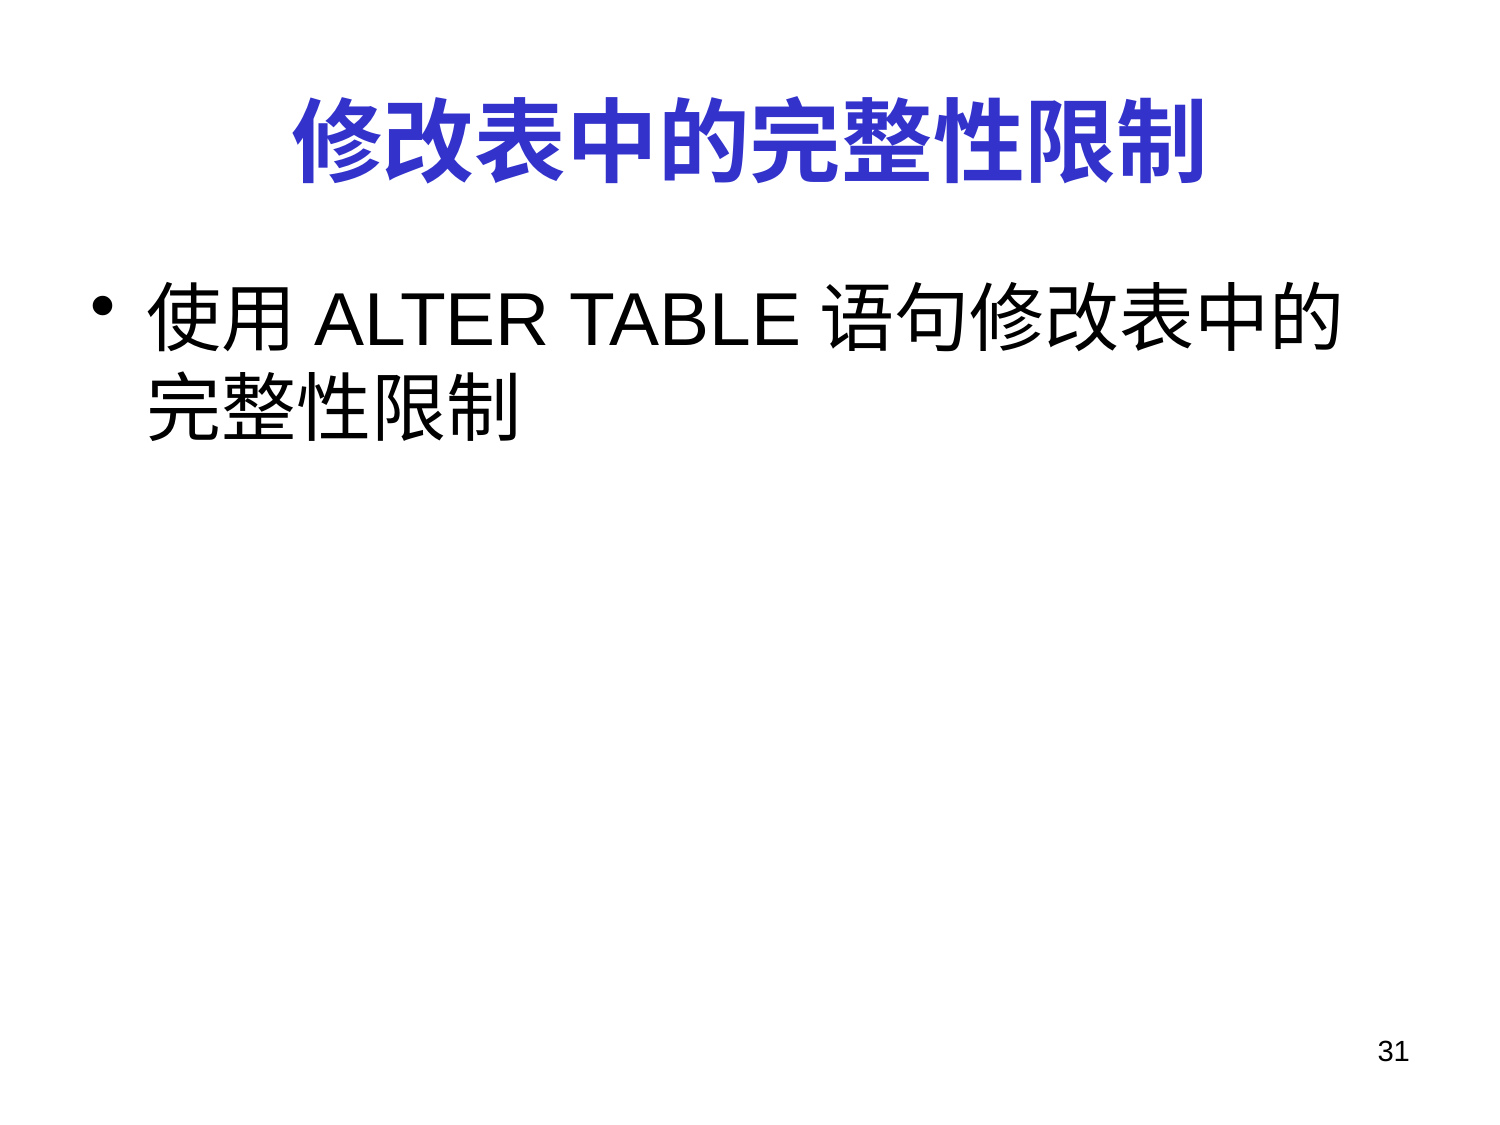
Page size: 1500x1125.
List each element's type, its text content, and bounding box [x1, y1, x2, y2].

list 使用ALTER TABLE语句修改表中的完整性限制 [75, 262, 1425, 480]
slide_number 31 [1074, 1024, 1426, 1103]
title 修改表中的完整性限制 [75, 45, 1425, 233]
